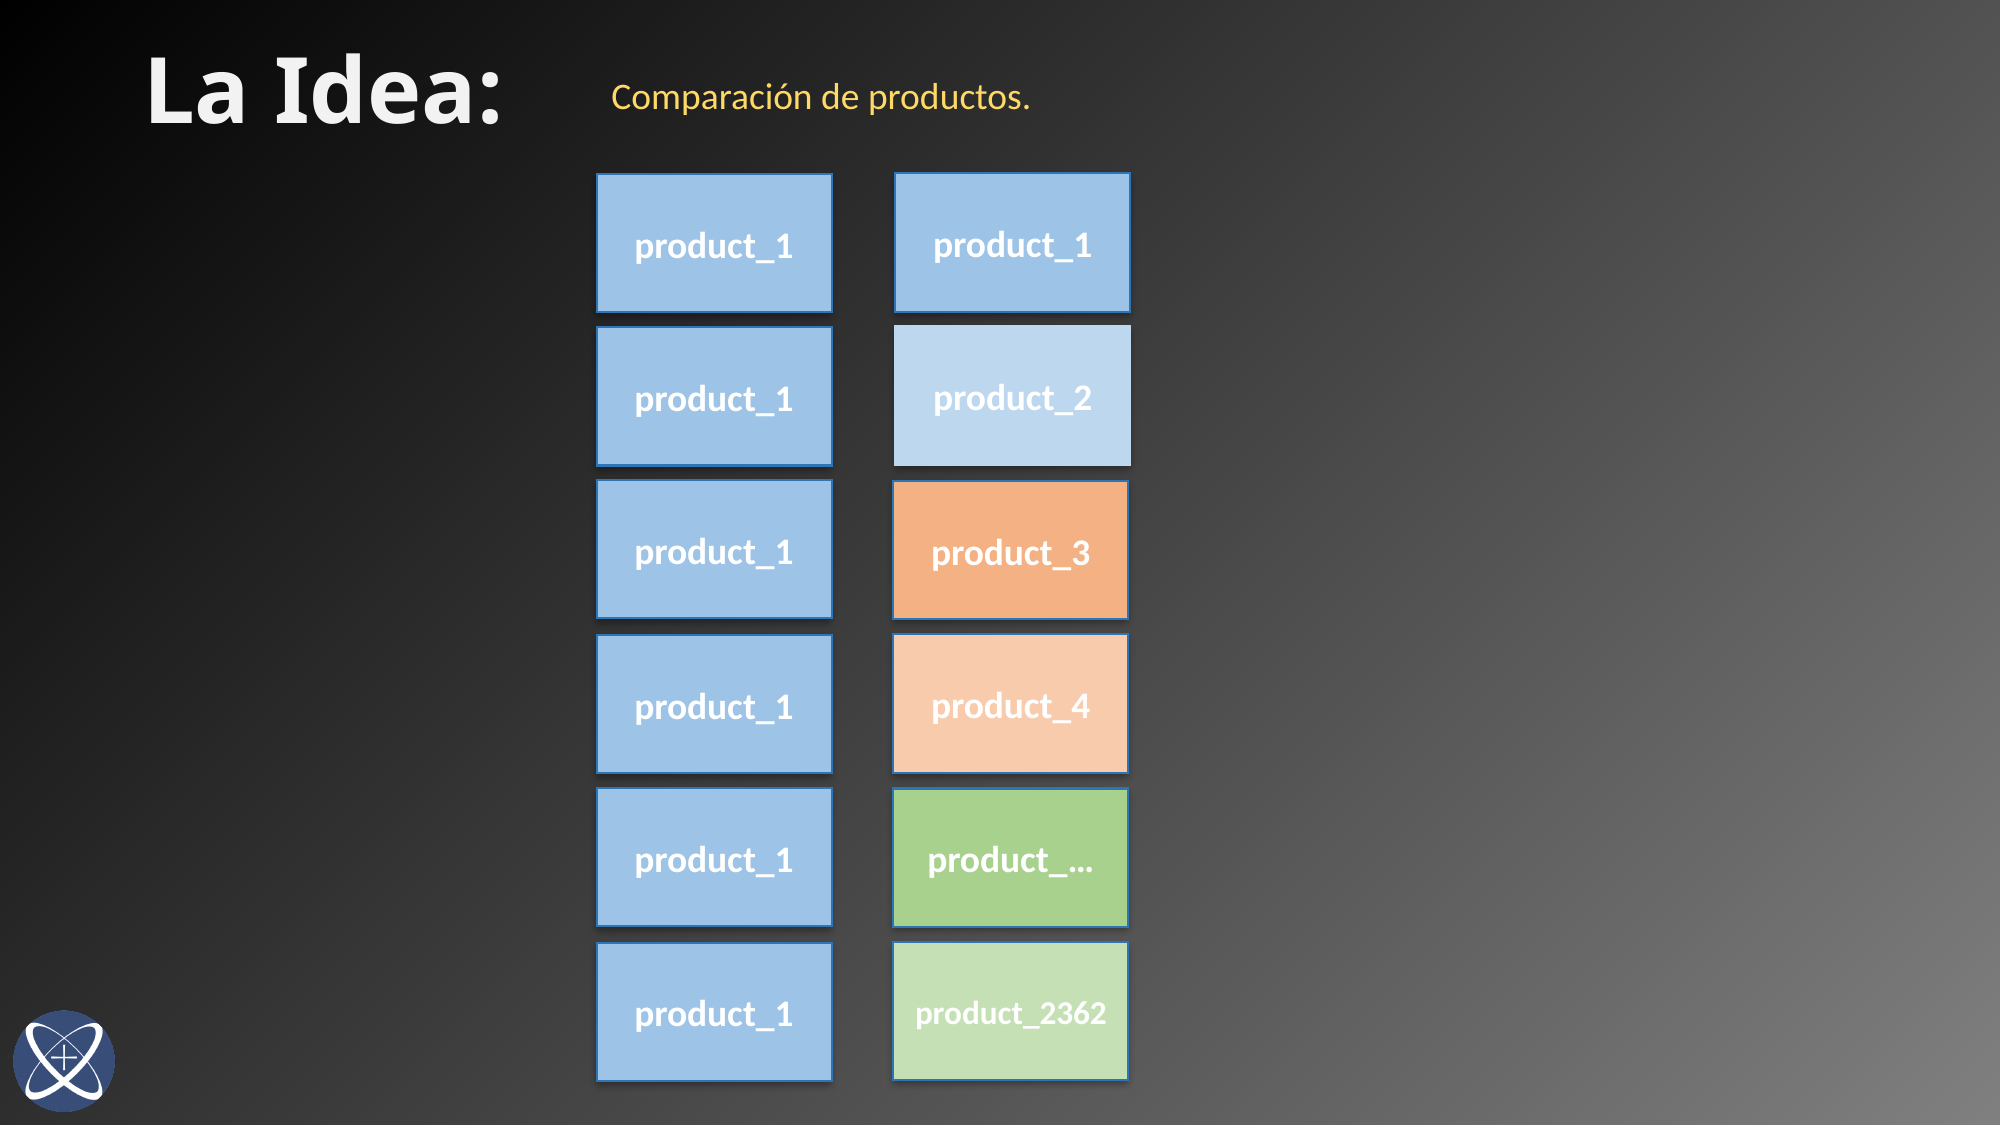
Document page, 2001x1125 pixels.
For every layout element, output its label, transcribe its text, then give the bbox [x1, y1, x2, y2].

text_box product_1 [596, 942, 833, 1082]
text_box product_1 [596, 326, 833, 467]
text_box product_1 [894, 172, 1131, 313]
text_box product_1 [596, 479, 833, 619]
text_box product_1 [596, 787, 833, 927]
picture [10, 1010, 120, 1119]
text_box product_2362 [892, 941, 1129, 1081]
text_box product_3 [892, 480, 1129, 620]
text_box product_1 [596, 173, 833, 313]
text_box product_2 [894, 325, 1131, 466]
text_box product_… [892, 787, 1129, 928]
text_box La Idea: [128, 24, 1000, 149]
text_box product_4 [892, 633, 1129, 774]
text_box Comparación de productos. [596, 64, 1885, 125]
text_box product_1 [596, 634, 833, 774]
